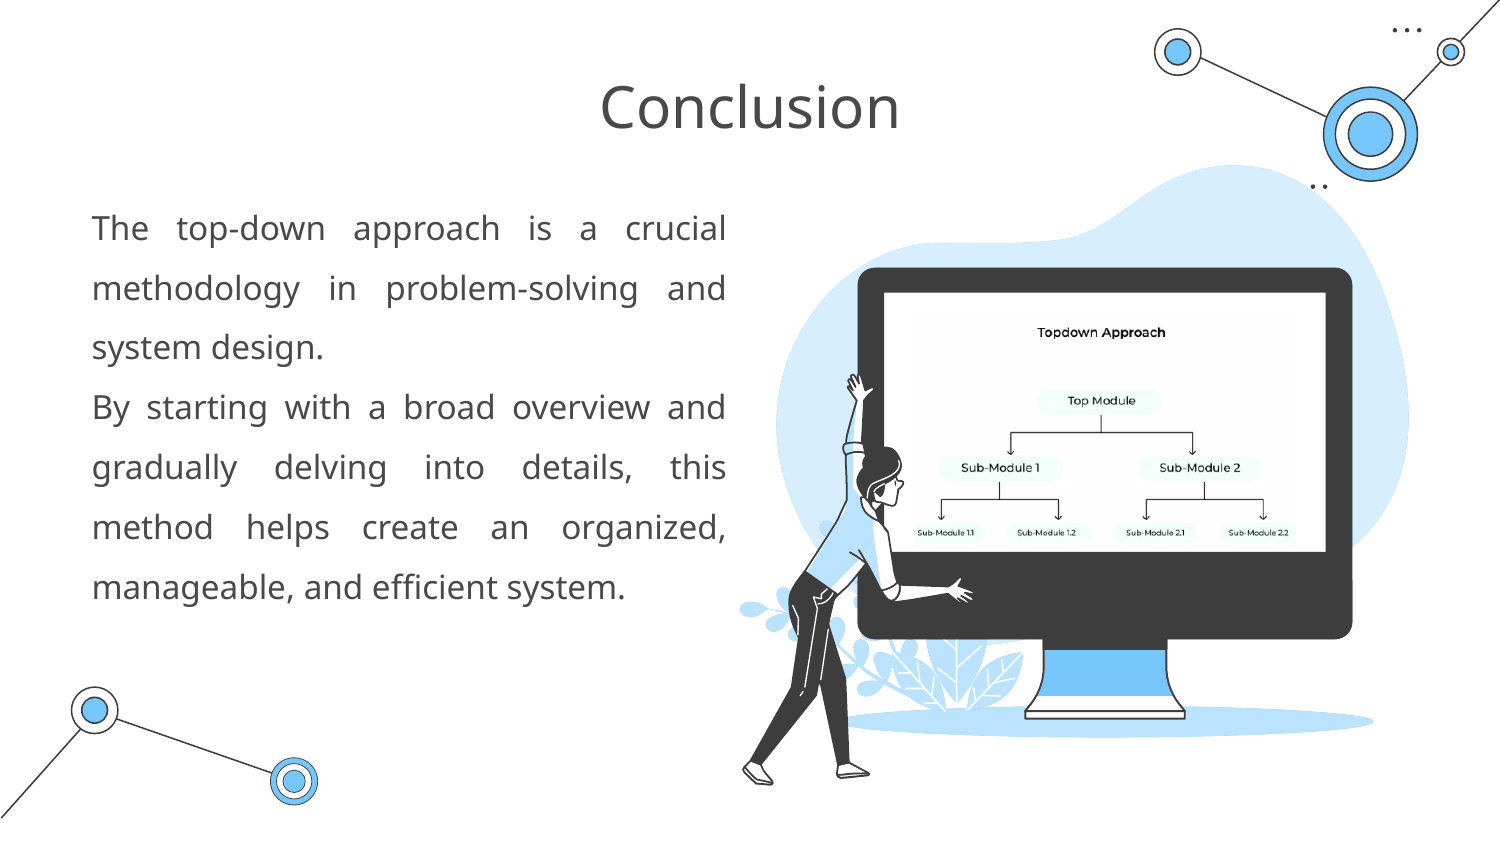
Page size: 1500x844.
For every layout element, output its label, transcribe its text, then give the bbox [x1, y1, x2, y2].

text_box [738, 165, 1412, 786]
picture [915, 315, 1296, 548]
title Conclusion [344, 56, 1157, 153]
list The top-down approach is a crucial methodology in problem-solving and system design. By starting with a broad overview and gradually delving into details, this method helps create an organized, manageable, and efficient system. [76, 201, 733, 592]
